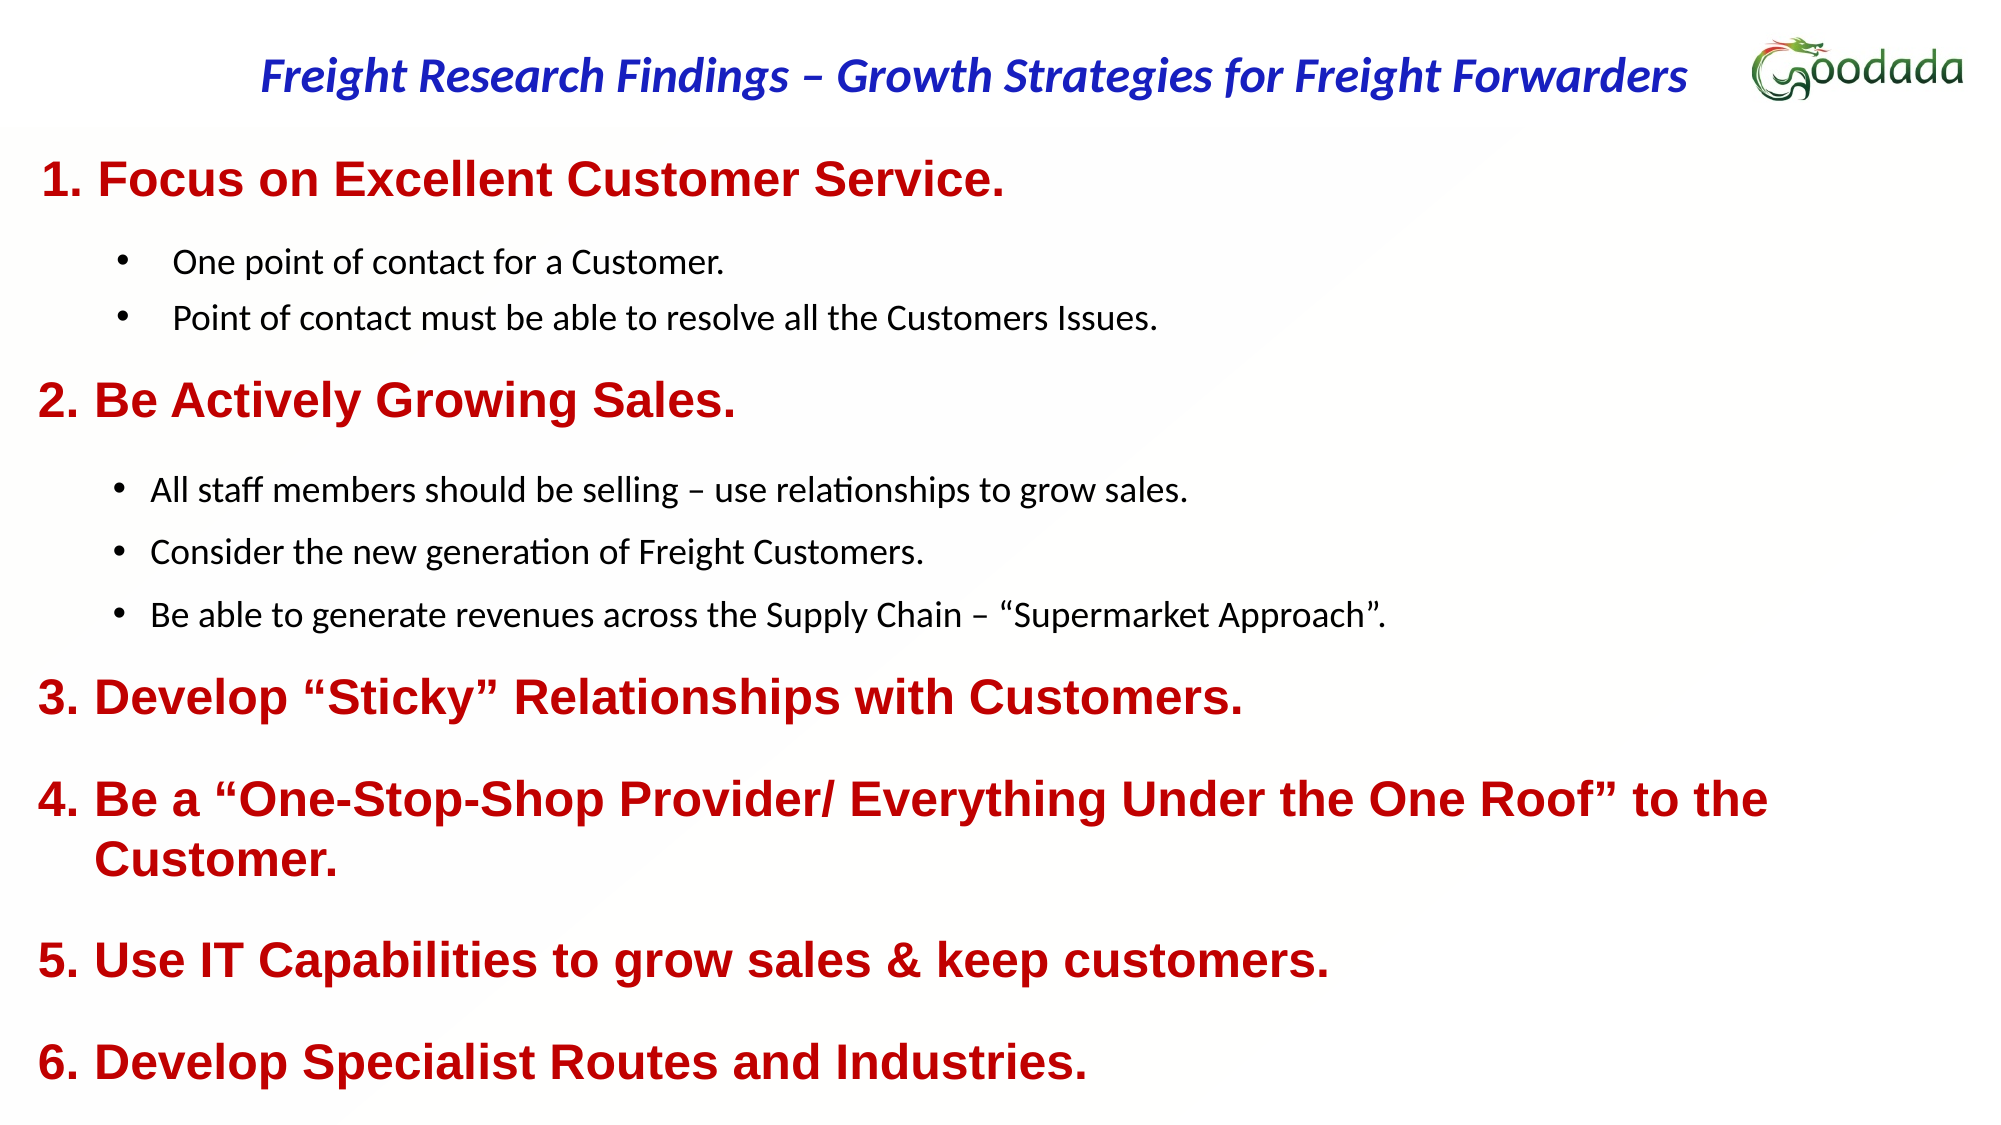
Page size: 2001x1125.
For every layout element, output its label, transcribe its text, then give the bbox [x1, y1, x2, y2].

list Focus on Excellent Customer Service. One point of contact for a Customer. Point of contact must be able to resolve all the Customers Issues. Be Actively Growing Sales. All staff members should be selling – use relationships to grow sales. Consider the new generation of Freight Customers. Be able to generate revenues across the Supply Chain – “Supermarket Approach”. Develop “Sticky” Relationships with Customers. Be a “One-Stop-Shop Provider/ Everything Under the One Roof” to the Customer. Use IT Capabilities to grow sales & keep customers. Develop Specialist Routes and Industries. [22, 138, 1986, 1082]
picture [1751, 32, 1968, 103]
title Freight Research Findings – Growth Strategies for Freight Forwarders [0, 0, 2000, 127]
